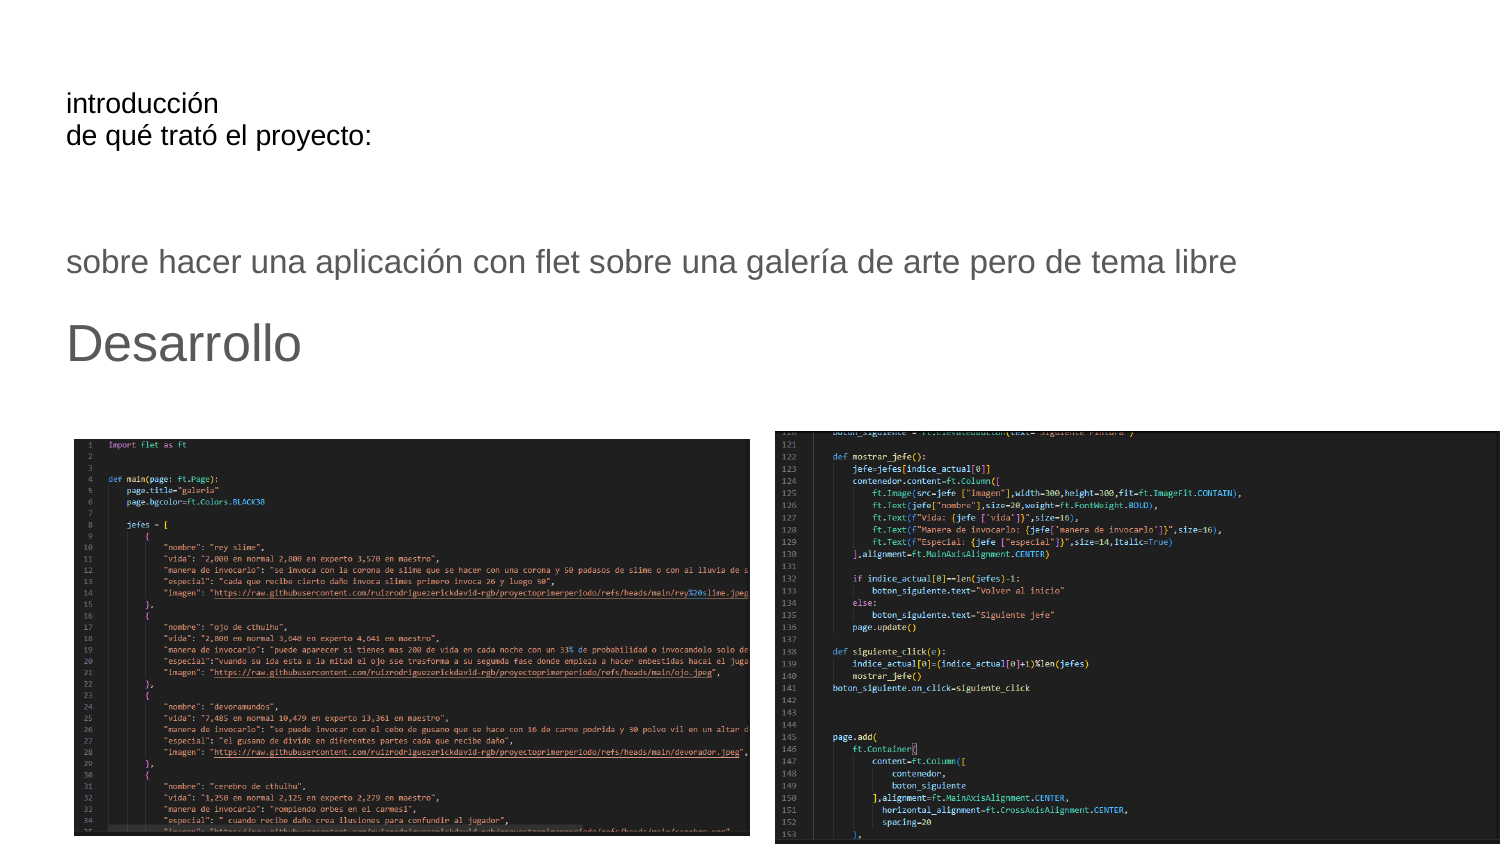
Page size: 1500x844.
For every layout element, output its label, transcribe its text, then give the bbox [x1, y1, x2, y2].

picture [73, 439, 751, 837]
title introducción de qué trató el proyecto: [51, 72, 1449, 167]
list sobre hacer una aplicación con flet sobre una galería de arte pero de tema libre Desarrollo [51, 223, 1449, 784]
picture [775, 431, 1500, 844]
